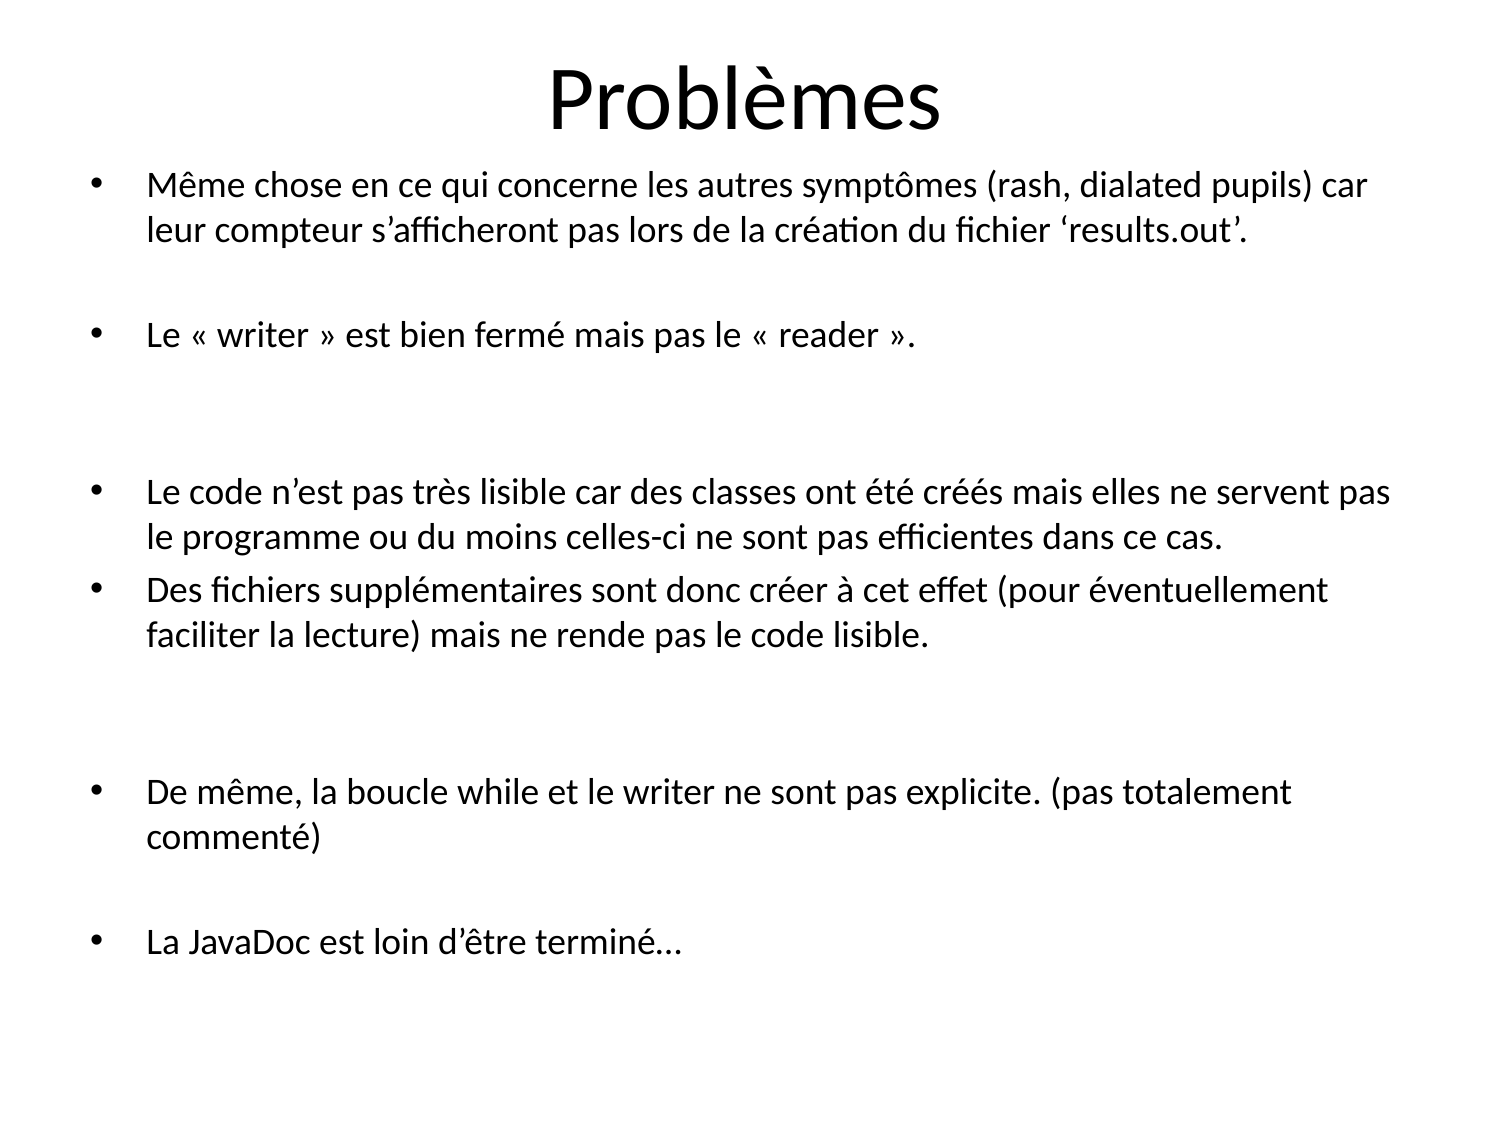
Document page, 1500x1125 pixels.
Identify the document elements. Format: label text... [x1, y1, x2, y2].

list Même chose en ce qui concerne les autres symptômes (rash, dialated pupils) car leur compteur s’afficheront pas lors de la création du fichier ‘results.out’. Le « writer » est bien fermé mais pas le « reader ». Le code n’est pas très lisible car des classes ont été créés mais elles ne servent pas le programme ou du moins celles-ci ne sont pas efficientes dans ce cas. Des fichiers supplémentaires sont donc créer à cet effet (pour éventuellement faciliter la lecture) mais ne rende pas le code lisible. De même, la boucle while et le writer ne sont pas explicite. (pas totalement commenté) La JavaDoc est loin d’être terminé… [75, 152, 1425, 1079]
title Problèmes [70, 23, 1421, 163]
